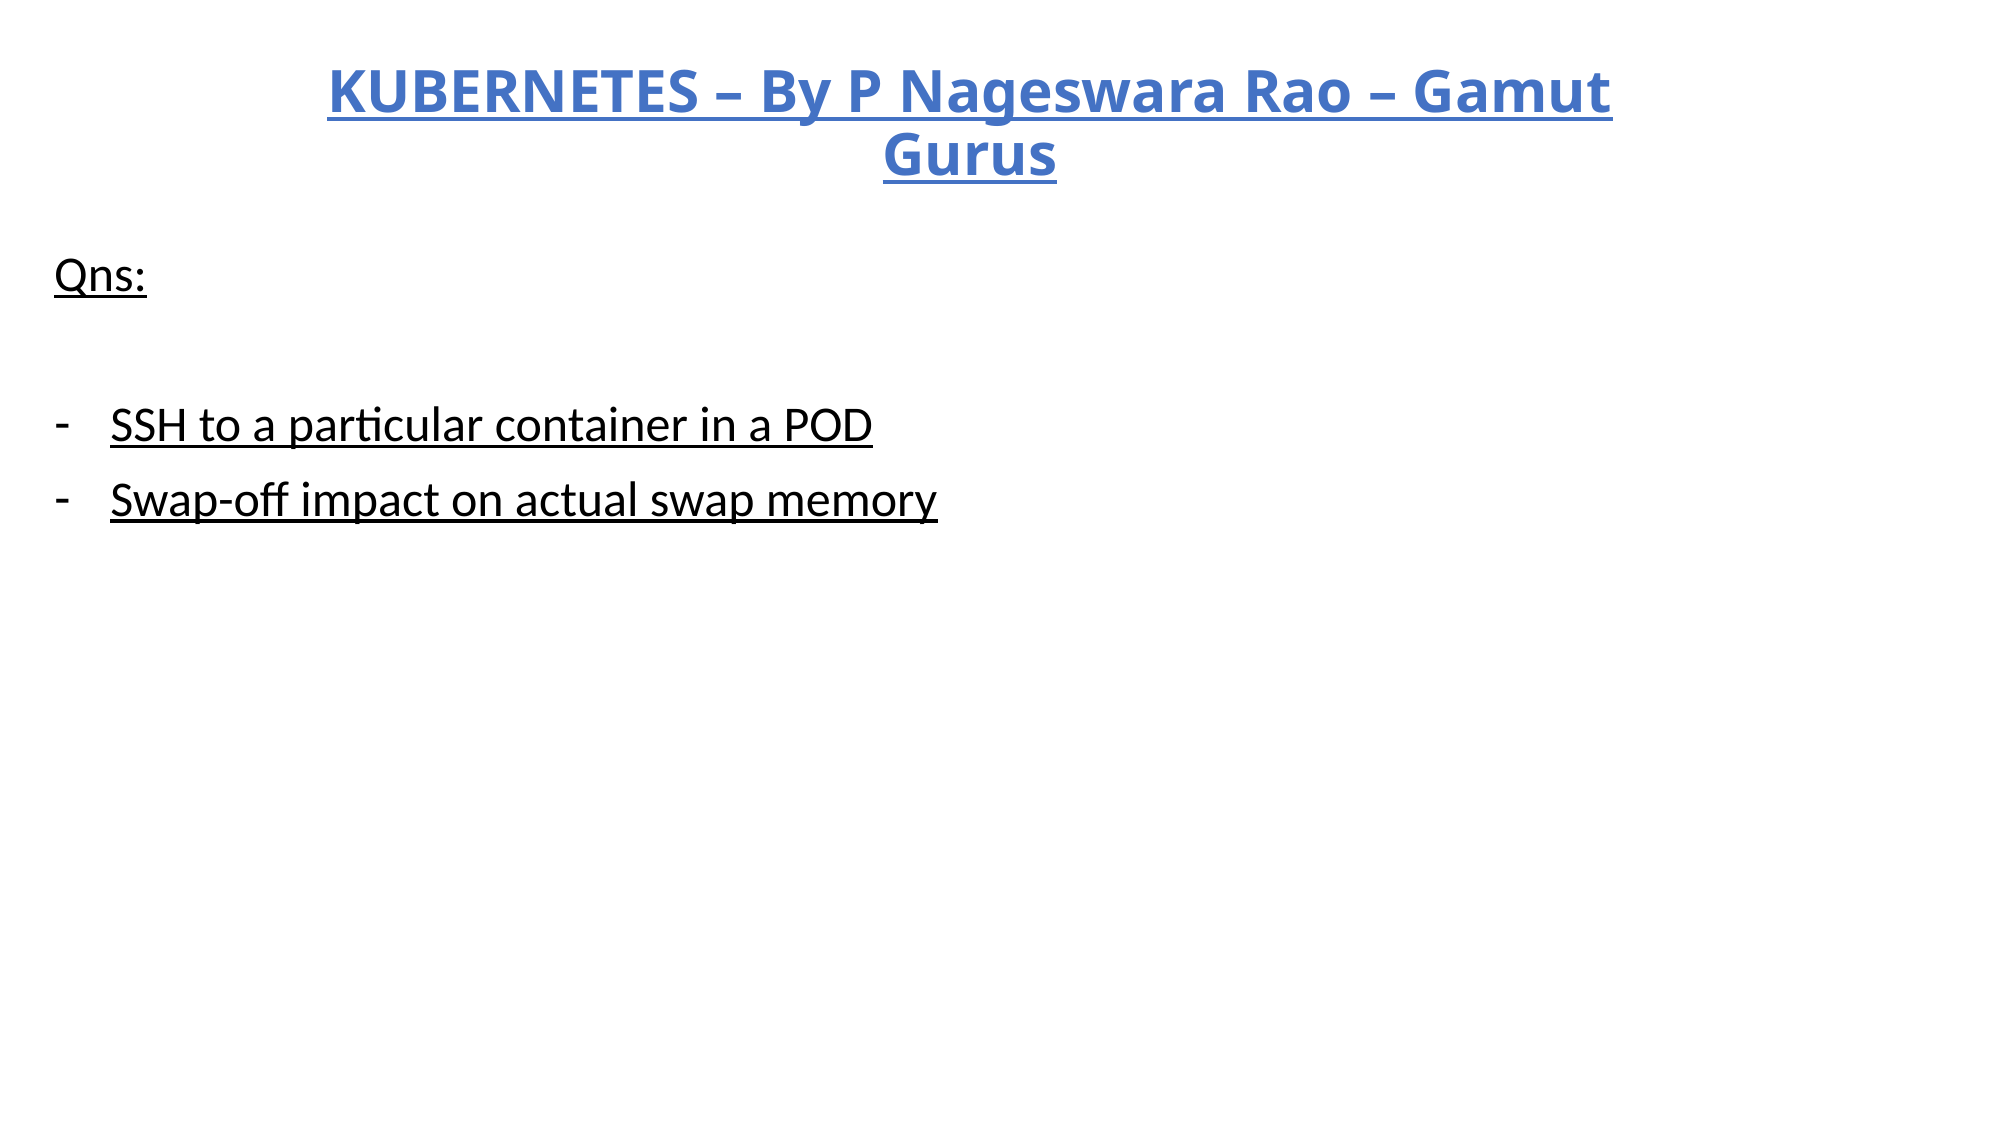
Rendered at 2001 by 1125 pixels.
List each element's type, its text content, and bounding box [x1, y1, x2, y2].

title KUBERNETES – By P Nageswara Rao – Gamut Gurus [236, 53, 1704, 196]
subtitle Qns: SSH to a particular container in a POD Swap-off impact on actual swap memory [39, 240, 1979, 1114]
